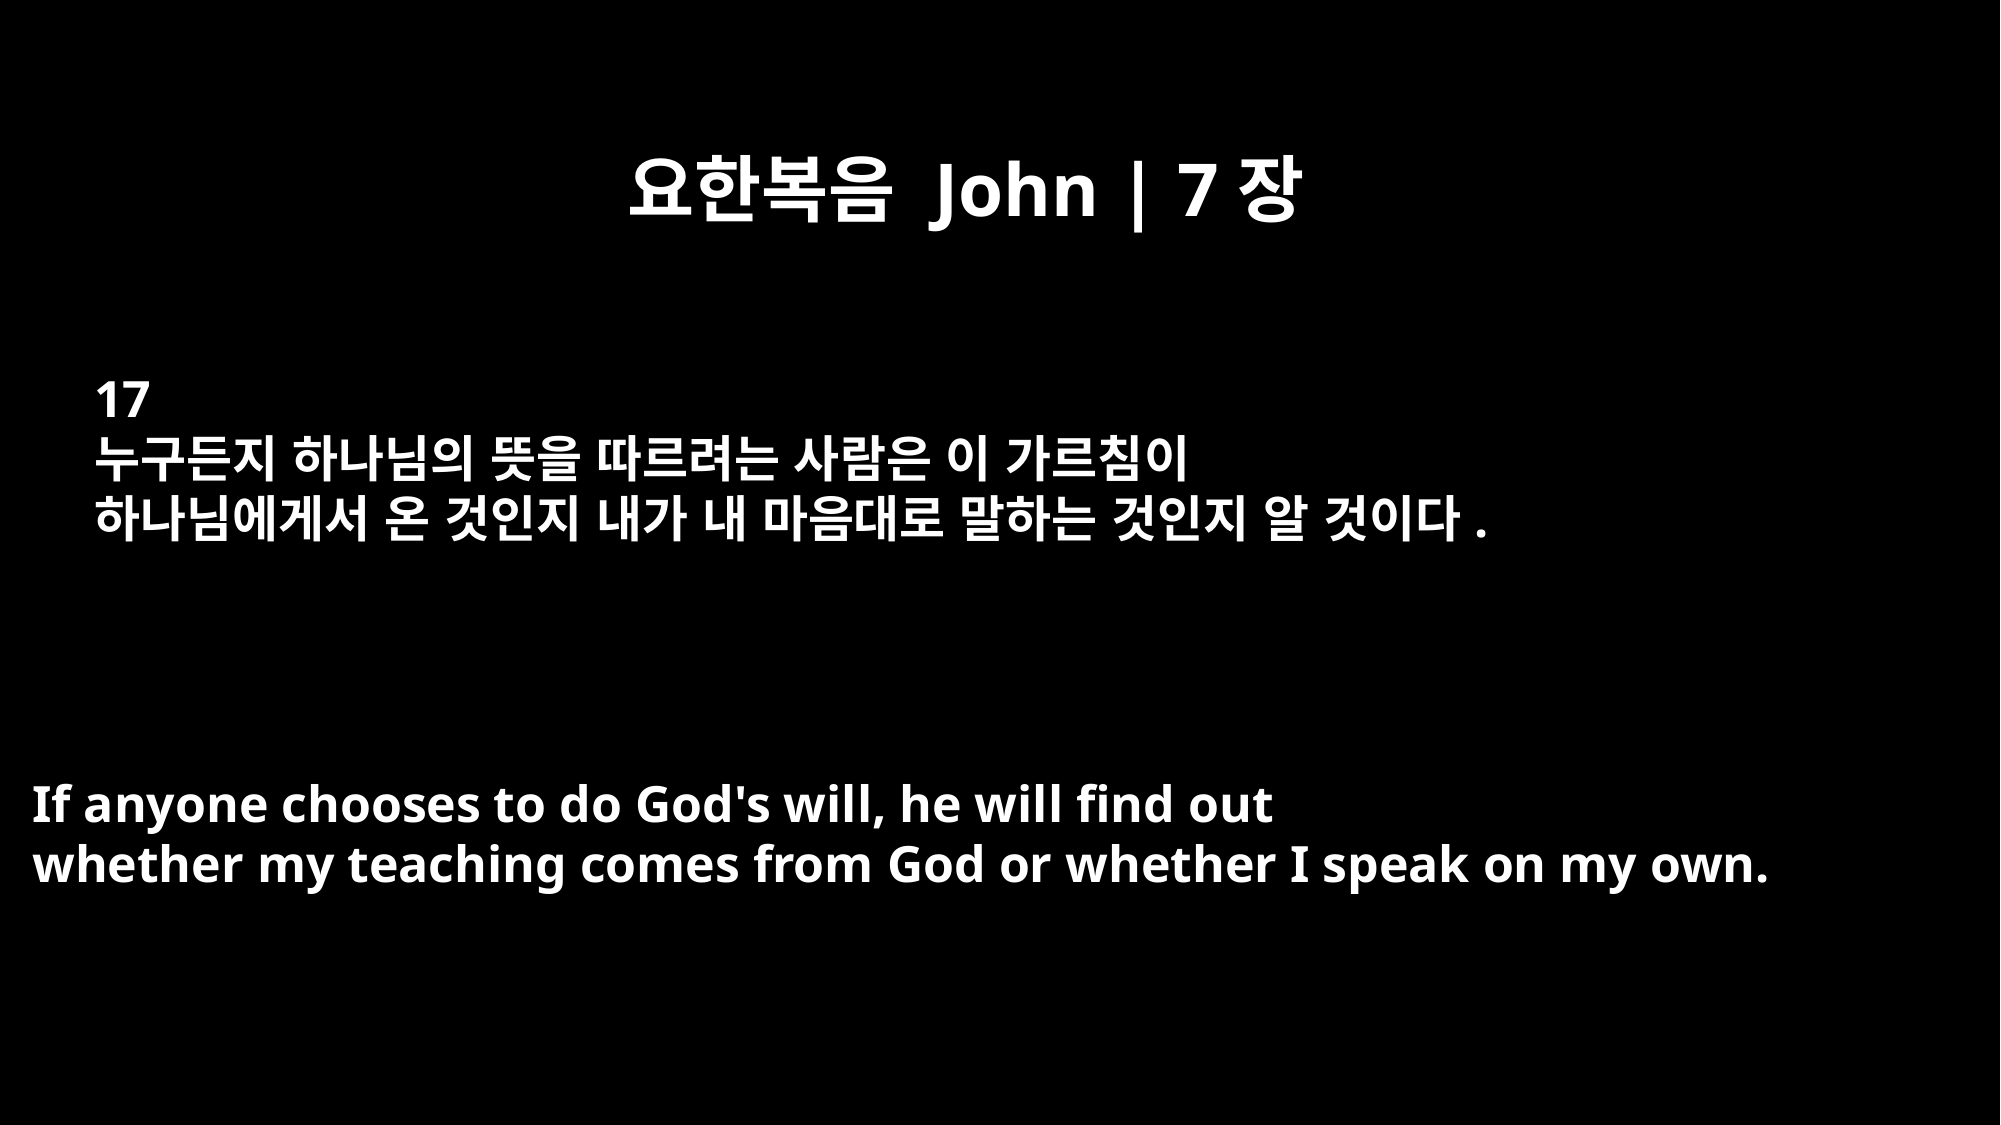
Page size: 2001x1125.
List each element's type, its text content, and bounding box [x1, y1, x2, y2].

text_box If anyone chooses to do God's will, he will find out whether my teaching comes from God or whether I speak on my own. [17, 764, 1786, 900]
text_box 요한복음 John | 7장 [612, 136, 1320, 239]
text_box 17 누구든지 하나님의 뜻을 따르려는 사람은 이 가르침이 하나님에게서 온 것인지 내가 내 마음대로 말하는 것인지 알 것이다. [79, 359, 1504, 555]
